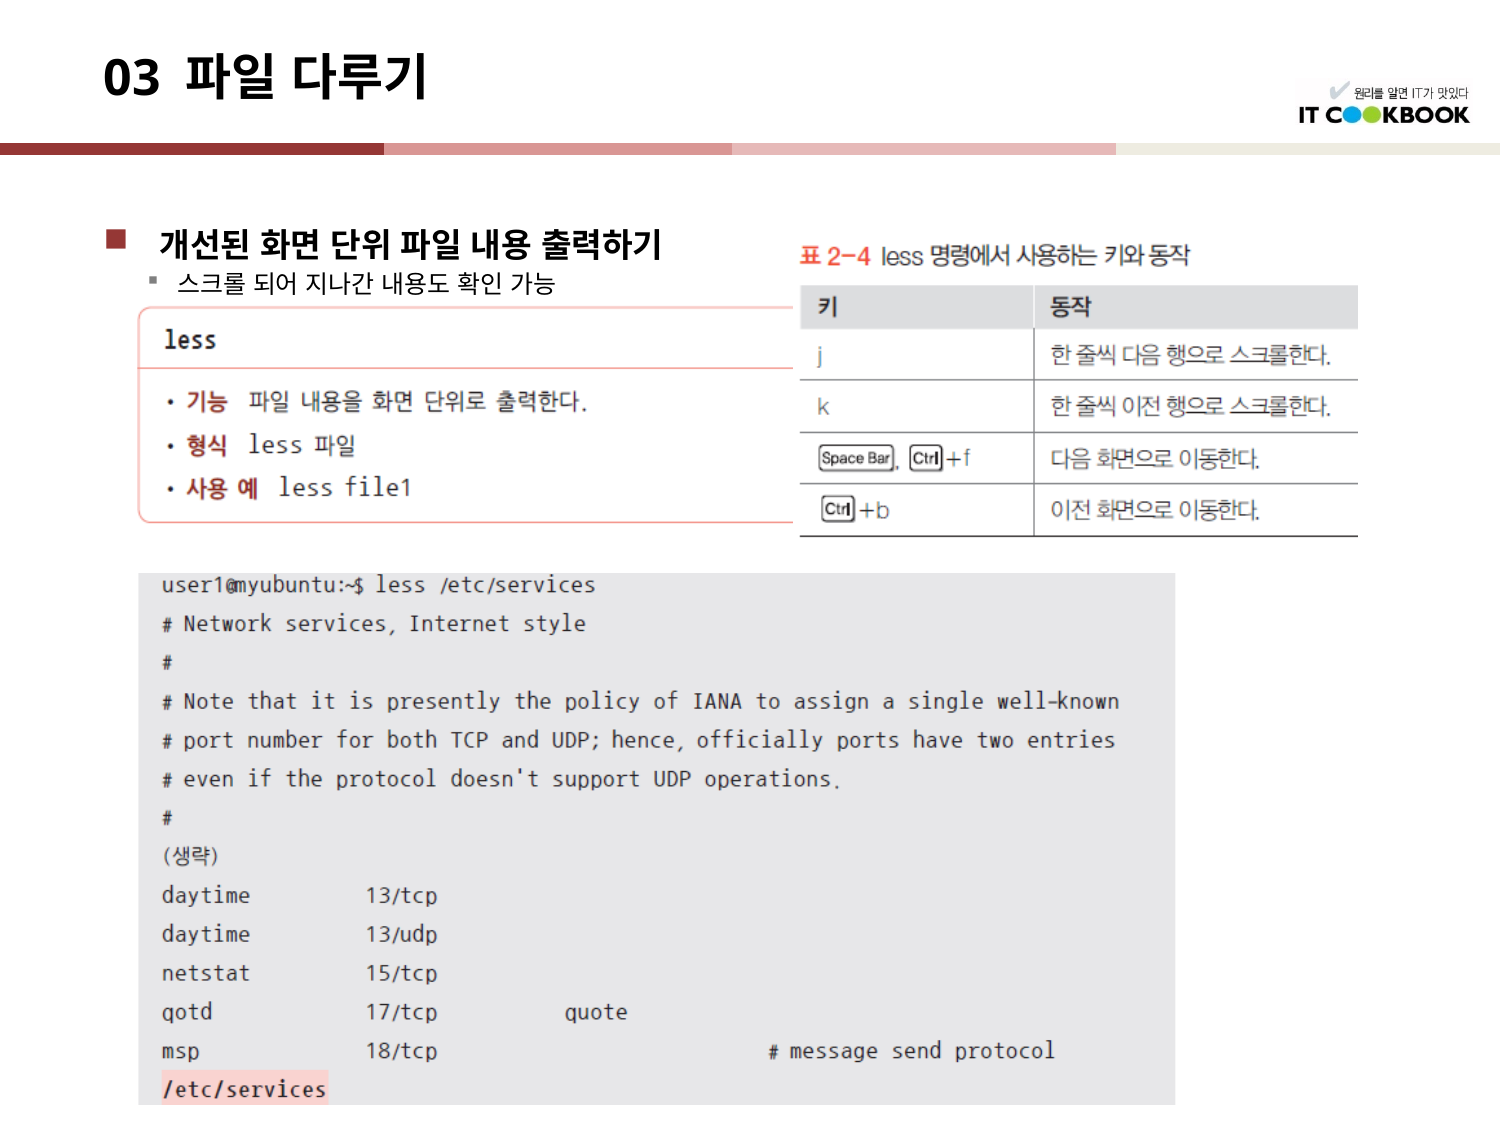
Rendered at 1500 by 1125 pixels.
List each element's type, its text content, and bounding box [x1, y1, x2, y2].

title 03 파일 다루기 [88, 30, 1330, 121]
list 개선된 화면 단위 파일 내용 출력하기 스크롤 되어 지나간 내용도 확인 가능 예: /etc/services [88, 196, 1436, 1083]
picture [136, 229, 1358, 541]
picture [136, 573, 1178, 1105]
picture [1295, 78, 1473, 125]
